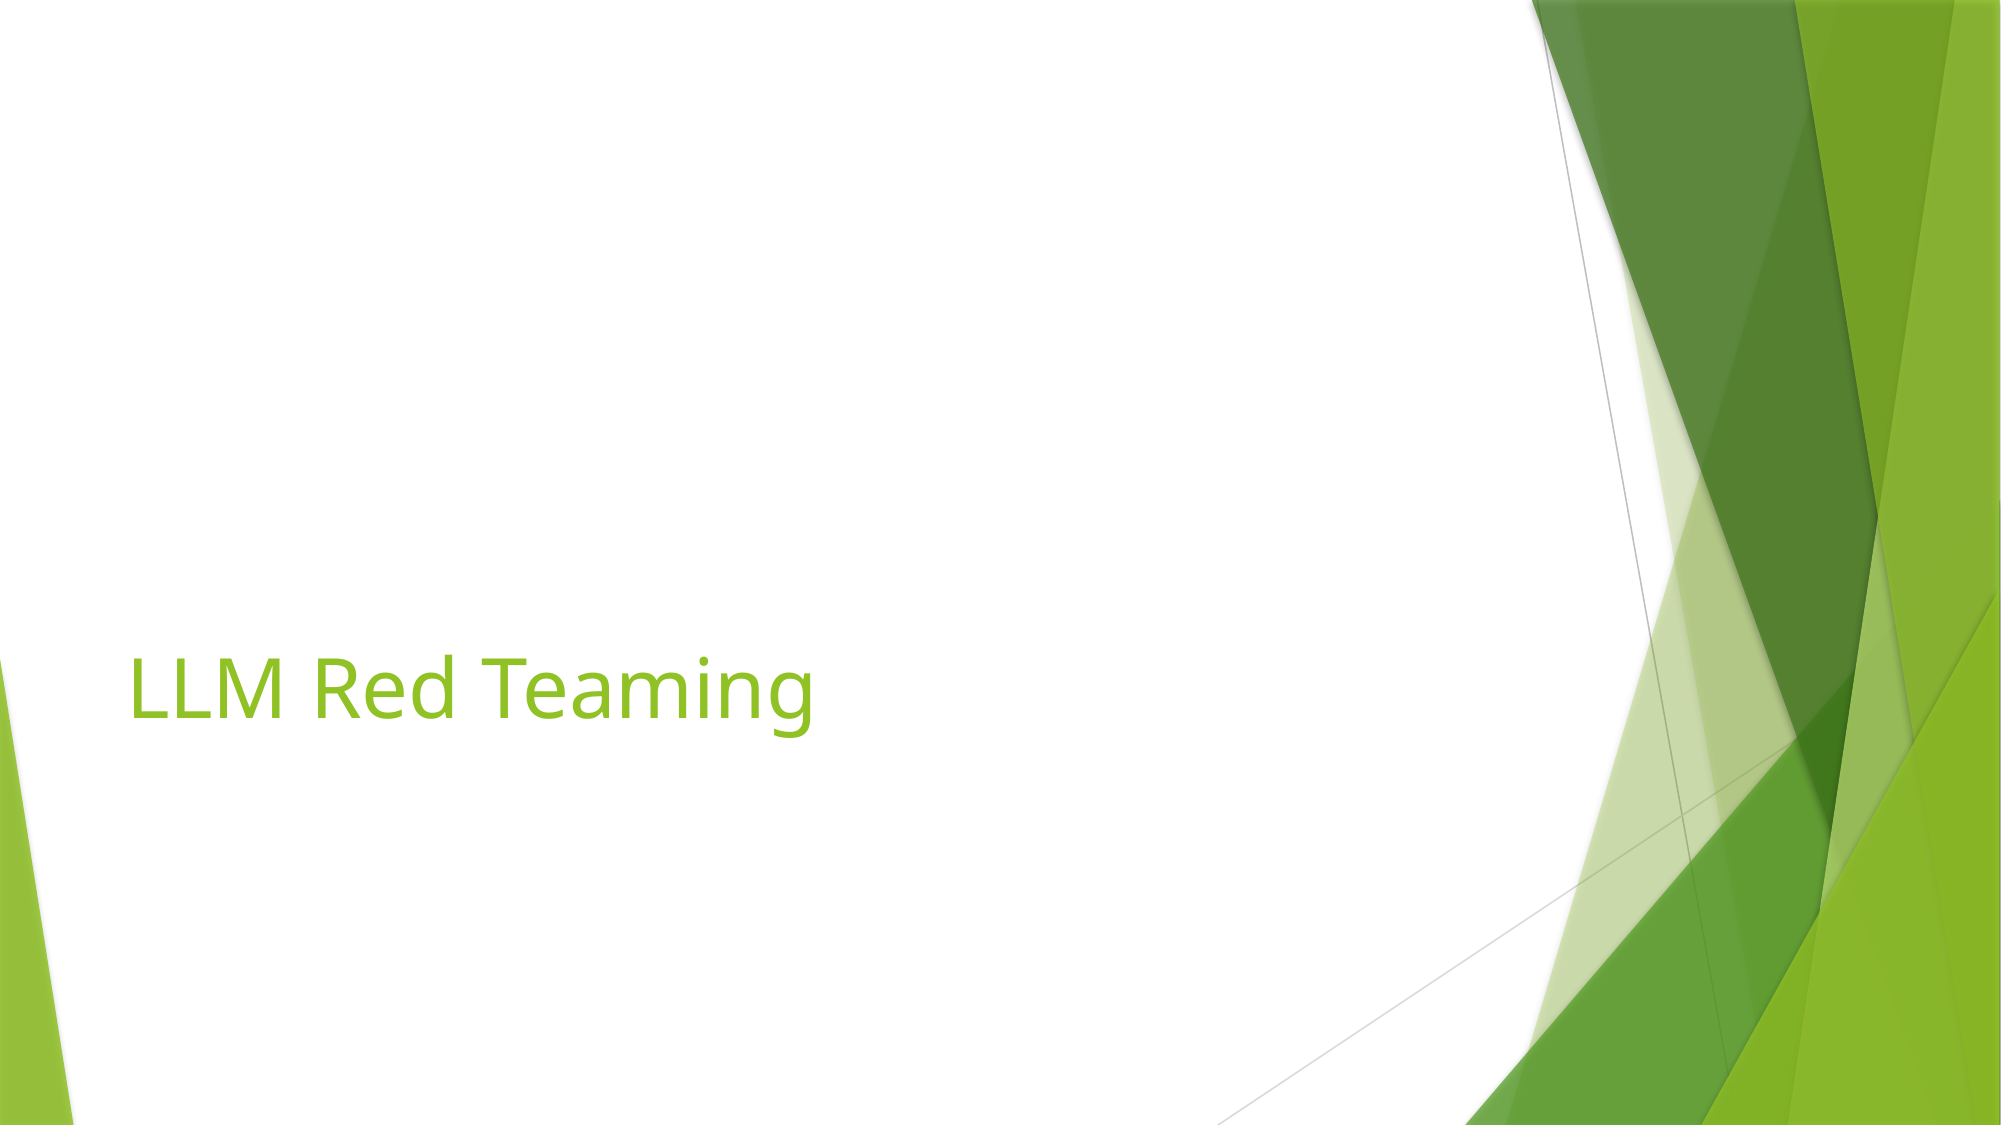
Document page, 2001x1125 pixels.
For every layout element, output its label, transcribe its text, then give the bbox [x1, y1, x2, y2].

title LLM Red Teaming [111, 443, 1522, 743]
